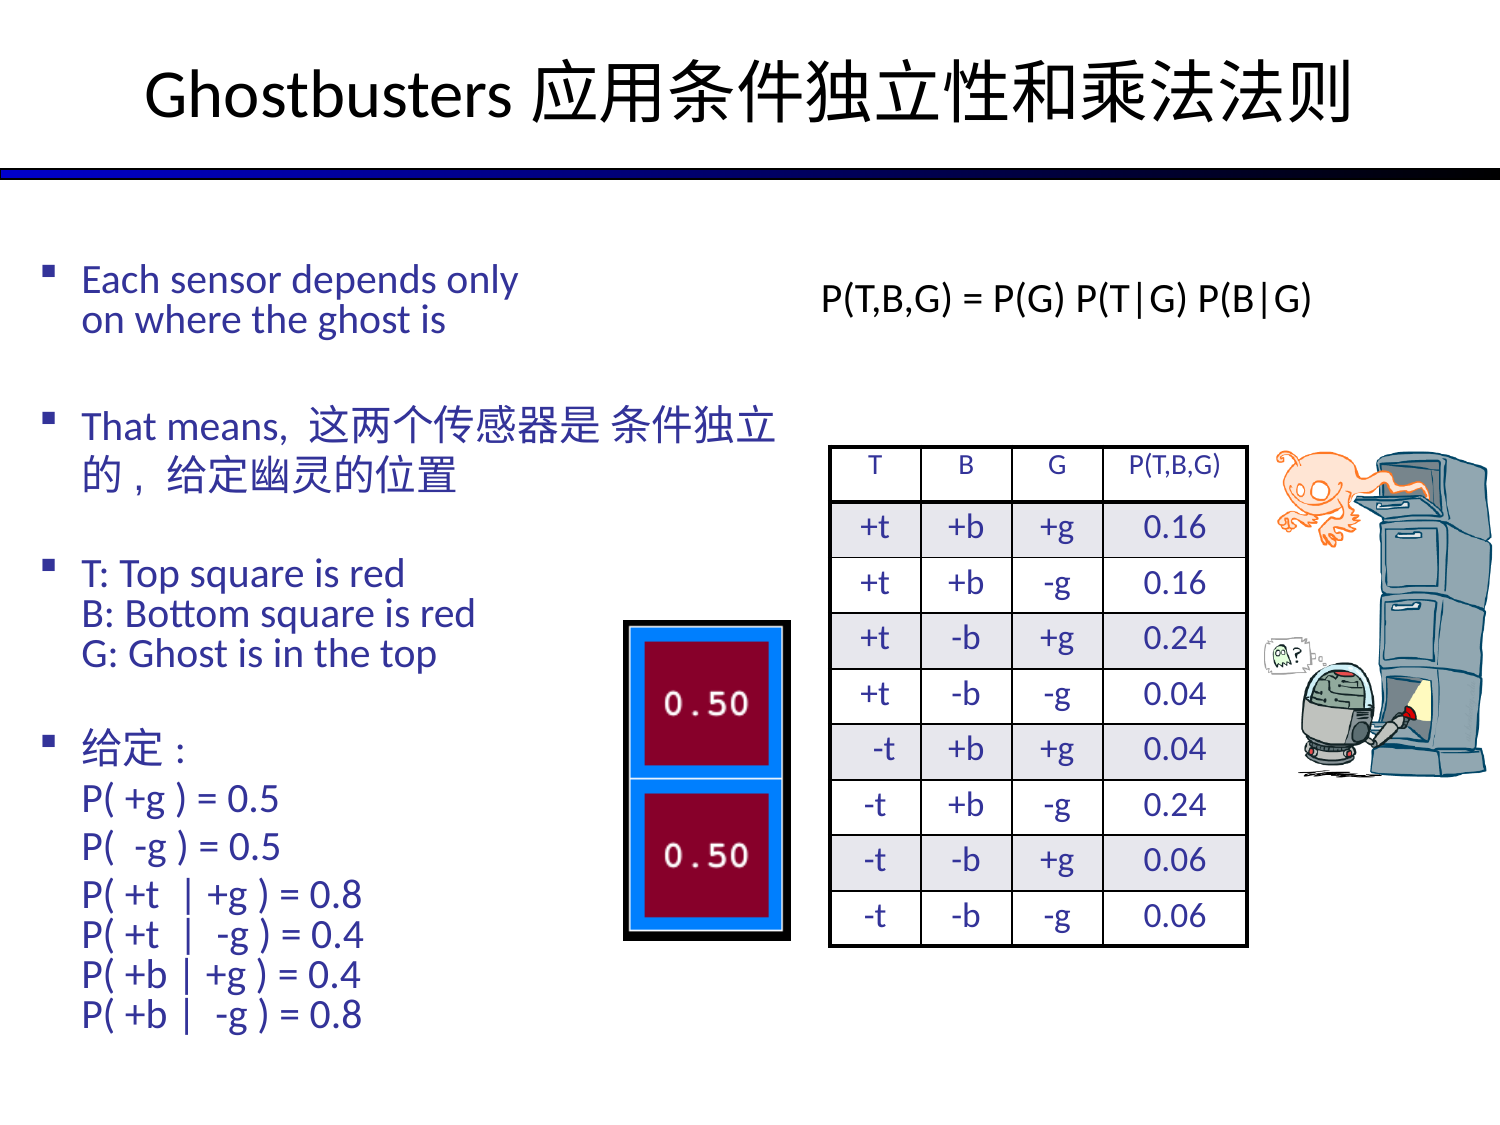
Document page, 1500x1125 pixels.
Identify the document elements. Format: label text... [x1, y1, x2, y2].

table_header B [922, 449, 1011, 500]
table_cell 0.16 [1104, 558, 1245, 612]
table_cell +b [922, 558, 1011, 612]
text_box P(T,B,G) = P(G) P(T|G) P(B|G) [806, 263, 1358, 328]
table_cell 0.06 [1104, 892, 1245, 944]
table_cell +b [922, 781, 1011, 834]
table_cell 0.06 [1104, 836, 1245, 890]
table_cell -g [1013, 781, 1102, 834]
table_cell -b [922, 892, 1011, 944]
table_cell -t [832, 836, 920, 890]
table_cell -b [922, 670, 1011, 723]
text_box Each sensor depends only on where the ghost is That means, 这两个传感器是 条件独立的, 给定幽灵的位置 T: Top square is red B: Bottom square is red G: Ghost is in the top 给定: P( +g ) = 0.5 P( -g ) = 0.5 P( +t | +g ) = 0.8 P( +t | -g ) = 0.4 P( +b | +g ) = 0.4 P( +b | -g ) = 0.8 [24, 254, 807, 1111]
table_cell +b [922, 504, 1011, 557]
table_cell 0.24 [1104, 781, 1245, 834]
table_cell -b [922, 836, 1011, 890]
table_cell +b [922, 725, 1011, 779]
table_cell 0.04 [1104, 670, 1245, 723]
table_cell 0.24 [1104, 614, 1245, 668]
table_cell +g [1013, 725, 1102, 779]
table_cell -b [922, 614, 1011, 668]
table_cell -t [832, 725, 920, 779]
table_header G [1013, 449, 1102, 500]
table_cell +g [1013, 614, 1102, 668]
table_cell +t [832, 614, 920, 668]
table_cell +t [832, 670, 920, 723]
table_cell -t [832, 892, 920, 944]
table_header P(T,B,G) [1104, 449, 1245, 500]
table_cell +t [832, 558, 920, 612]
table_cell +g [1013, 504, 1102, 557]
picture [623, 620, 791, 941]
table_cell -g [1013, 558, 1102, 612]
table_cell +g [1013, 836, 1102, 890]
table_cell 0.04 [1104, 725, 1245, 779]
table_header T [832, 449, 920, 500]
table_cell -t [832, 781, 920, 834]
title Ghostbusters应用条件独立性和乘法法则 [0, 0, 1500, 184]
table_cell 0.16 [1104, 504, 1245, 557]
picture [1255, 444, 1500, 797]
table_cell +t [832, 504, 920, 557]
table_cell -g [1013, 670, 1102, 723]
table_cell -g [1013, 892, 1102, 944]
